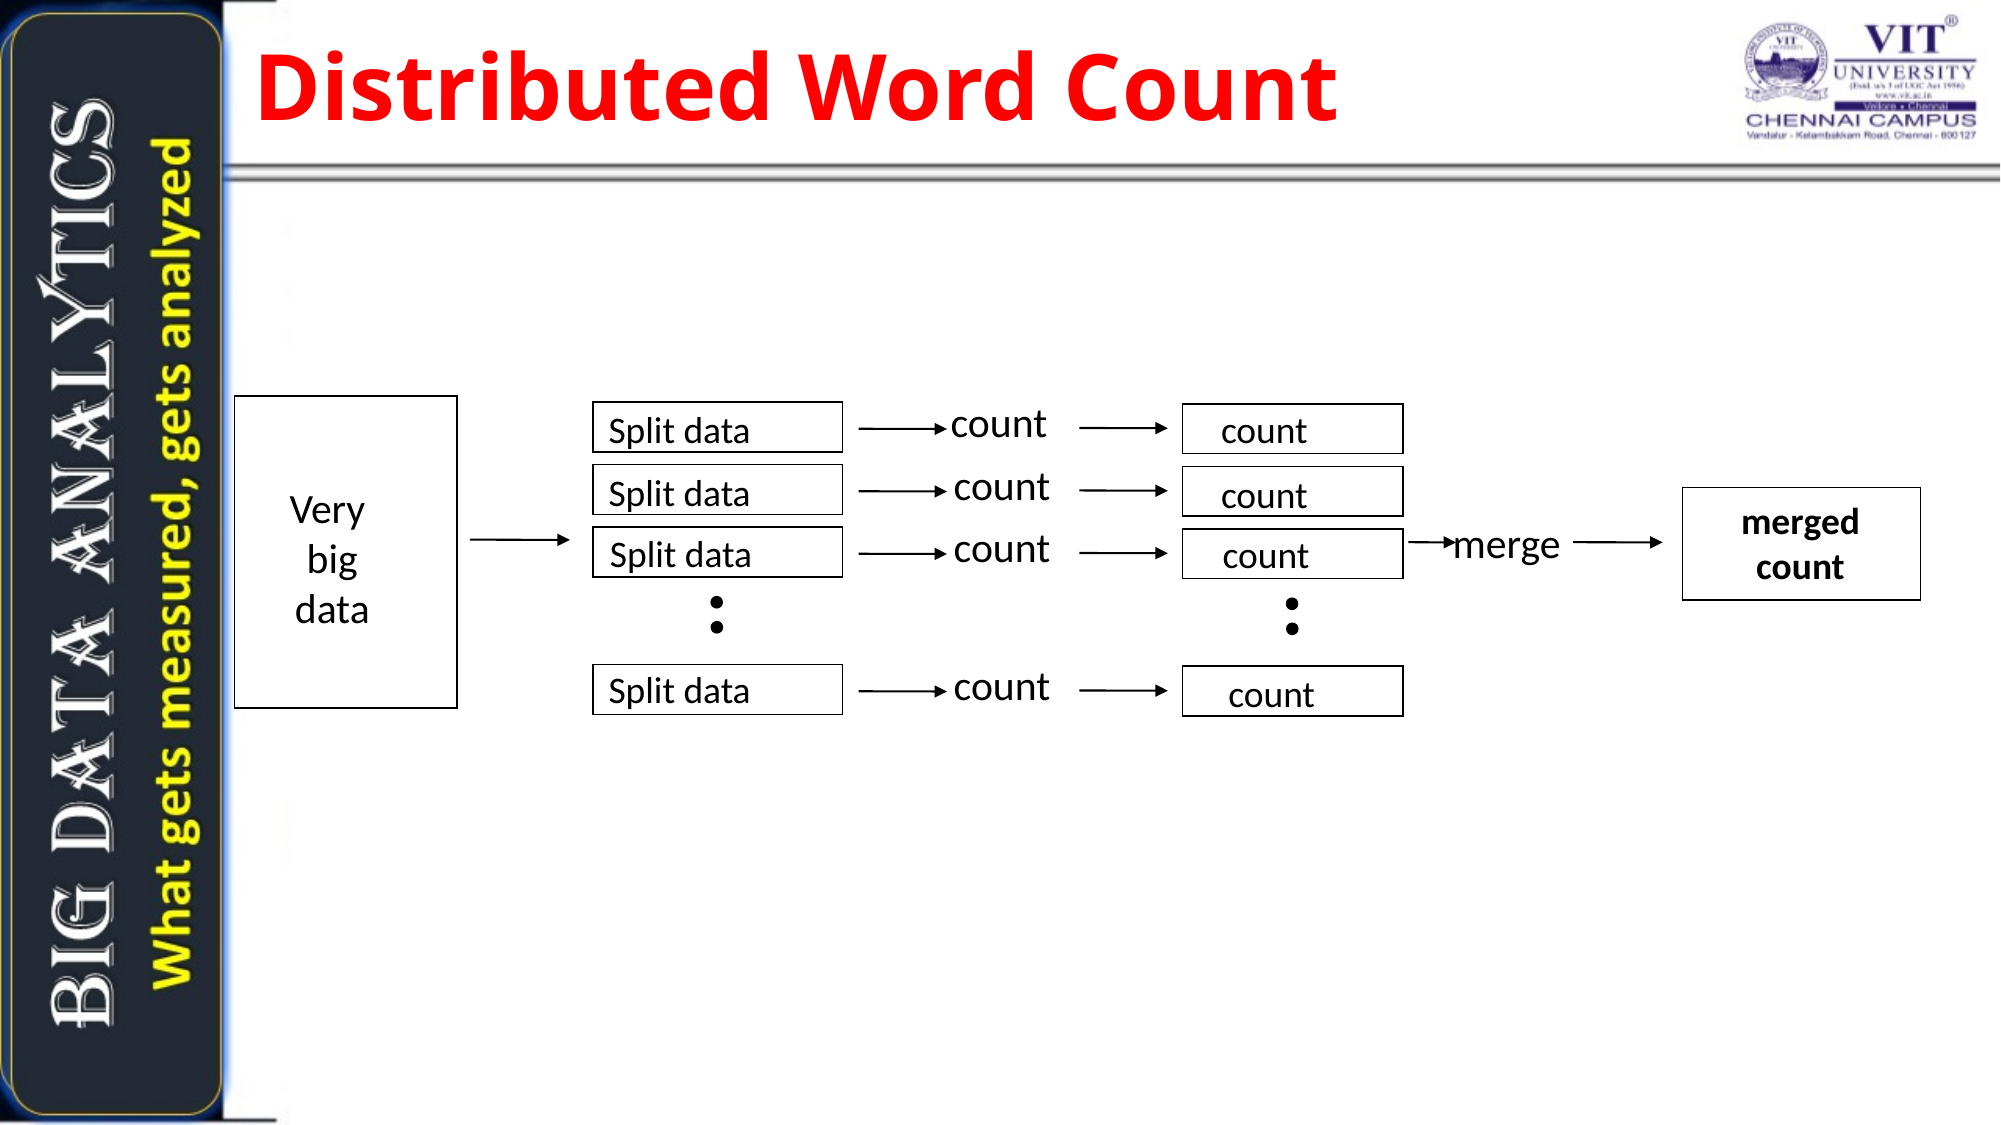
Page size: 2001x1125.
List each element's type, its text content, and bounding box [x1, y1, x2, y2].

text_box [1408, 487, 1921, 601]
text_box [234, 395, 458, 709]
text_box Very big data [274, 474, 390, 640]
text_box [858, 388, 1404, 724]
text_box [469, 398, 843, 720]
text_box Distributed Word Count [239, 16, 1725, 166]
picture [0, 0, 2001, 1125]
